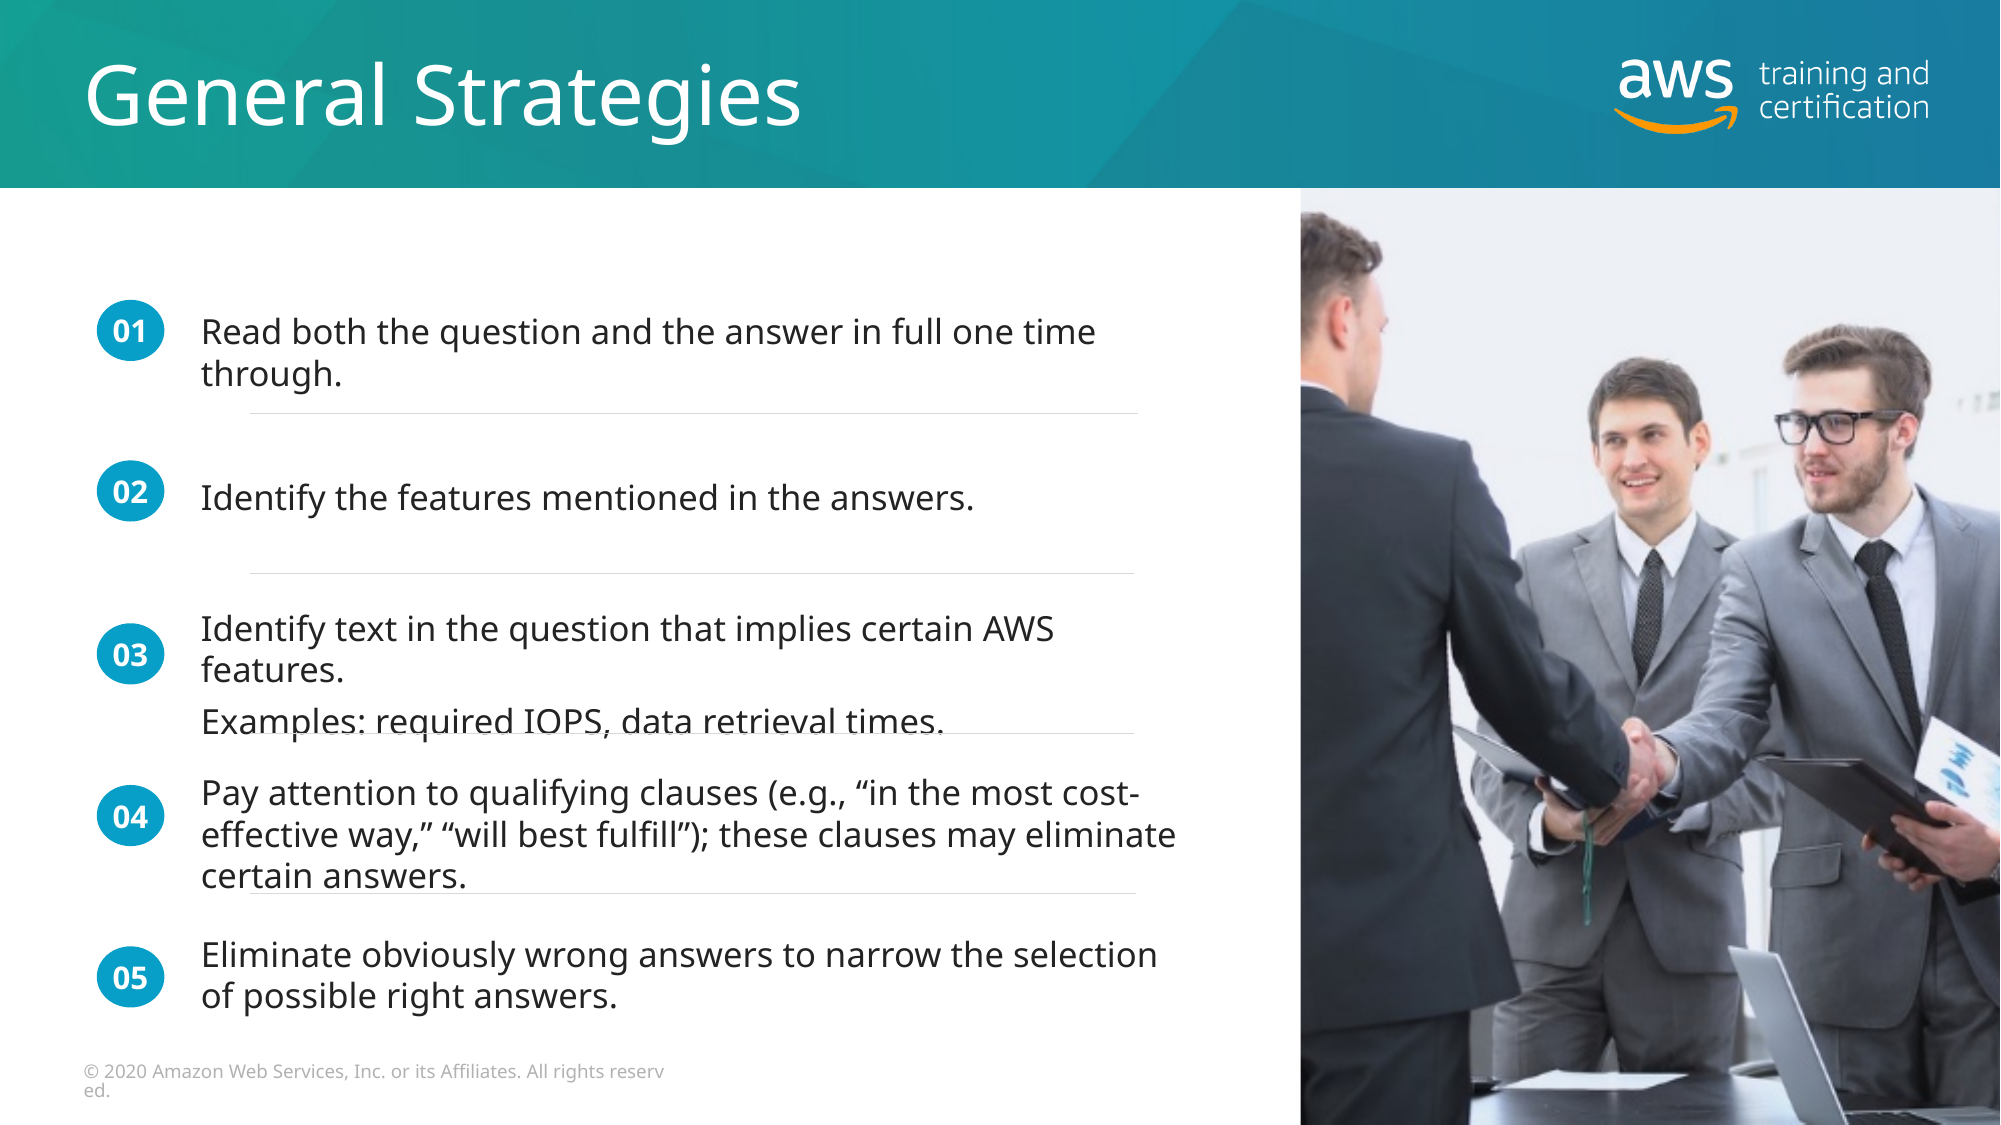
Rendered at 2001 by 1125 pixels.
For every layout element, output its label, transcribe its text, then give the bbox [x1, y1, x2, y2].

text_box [96, 299, 1212, 361]
footer © 2020 Amazon Web Services, Inc. or its Affiliates. All rights reserved. [68, 1042, 682, 1103]
picture [0, 0, 2000, 1125]
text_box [96, 606, 1185, 702]
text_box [96, 460, 1054, 522]
title General Strategies [68, 59, 1551, 138]
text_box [96, 771, 1233, 856]
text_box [96, 932, 1185, 1017]
